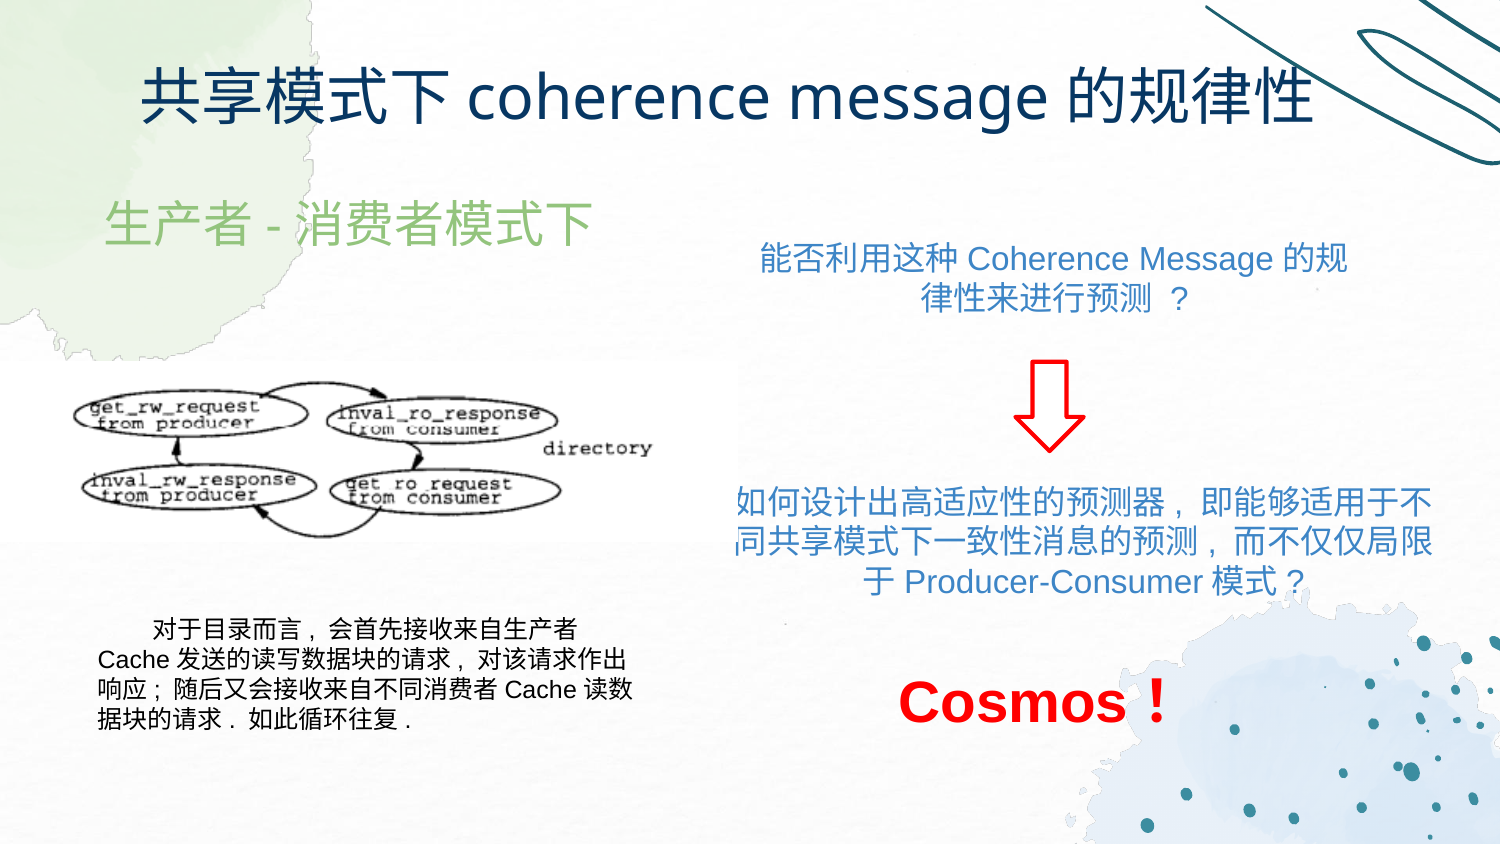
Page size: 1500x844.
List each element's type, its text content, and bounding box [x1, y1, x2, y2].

picture [1428, 0, 1500, 46]
text_box 能否利用这种Coherence Message的规律性来进行预测 ? [737, 229, 1371, 325]
text_box 对于目录而言, 会首先接收来自生产者Cache发送的读写数据块的请求, 对该请求作出响应; 随后又会接收来自不同消费者Cache读数据块的请求. 如此循环往复. [82, 606, 655, 741]
text_box Cosmos！ [837, 656, 1262, 742]
text_box [1013, 359, 1086, 454]
picture [1363, 33, 1500, 128]
text_box 如何设计出高适应性的预测器, 即能够适用于不同共享模式下一致性消息的预测, 而不仅仅局限于Producer-Consumer模式? [715, 473, 1452, 609]
text_box 生产者-消费者模式下 [88, 184, 610, 260]
title 共享模式下coherence message的规律性 [98, 47, 1357, 142]
picture [0, 0, 1500, 844]
